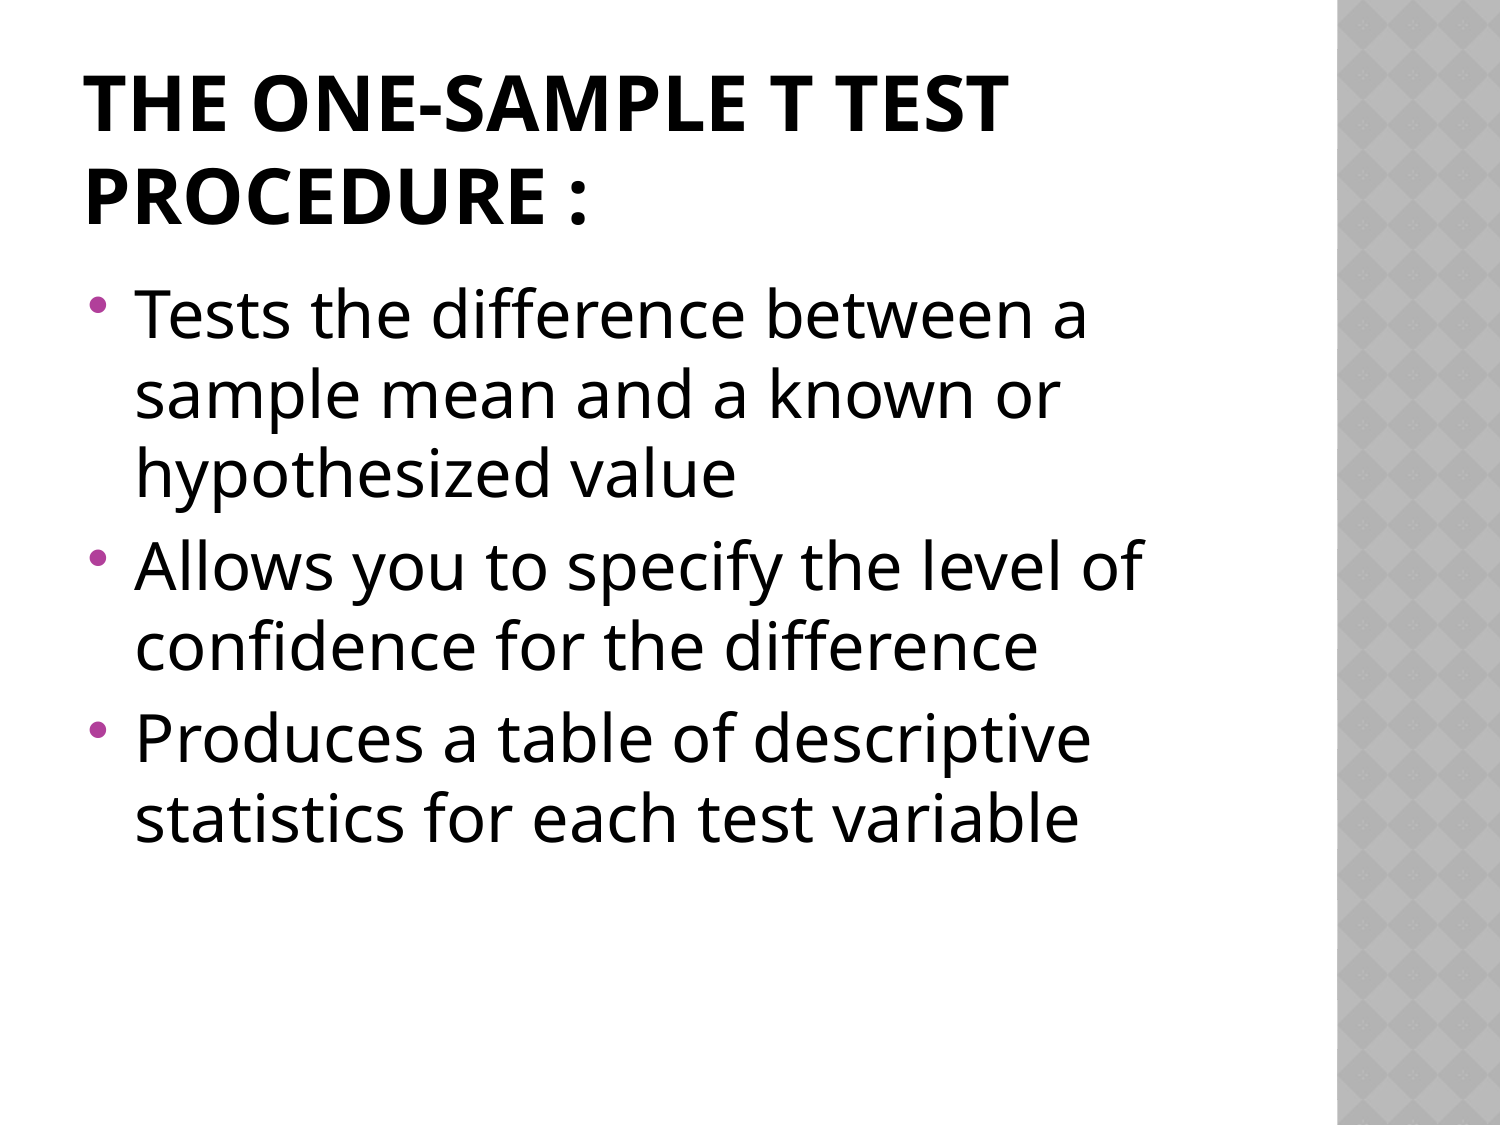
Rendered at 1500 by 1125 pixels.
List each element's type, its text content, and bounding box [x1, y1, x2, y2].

list Tests the difference between a sample mean and a known or hypothesized value Allows you to specify the level of confidence for the difference Produces a table of descriptive statistics for each test variable [75, 264, 1263, 1059]
title The One-Sample T Test procedure : [75, 52, 1263, 240]
